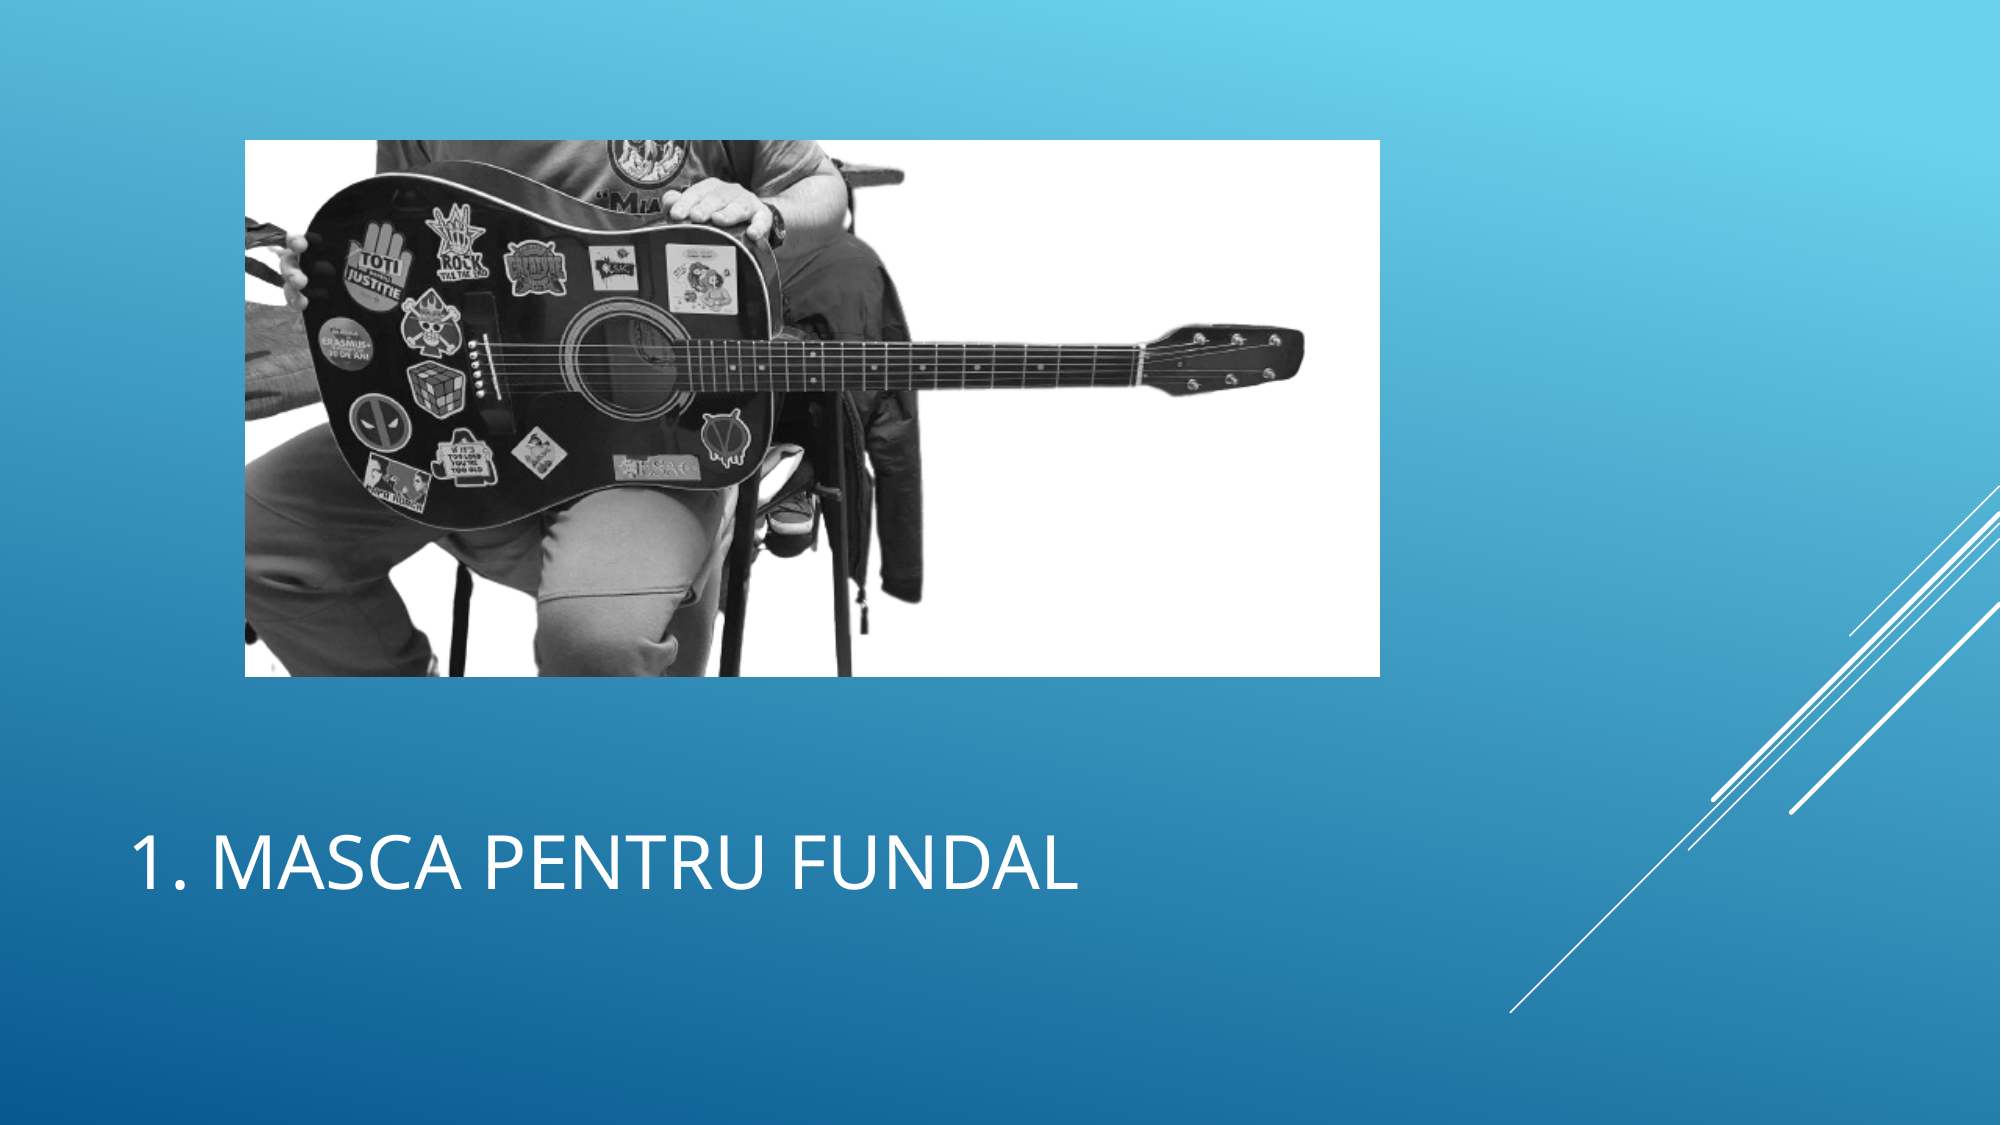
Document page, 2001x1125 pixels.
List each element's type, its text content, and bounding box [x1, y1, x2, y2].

title 1. Masca pentru fundal [112, 736, 1513, 984]
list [244, 140, 1380, 678]
